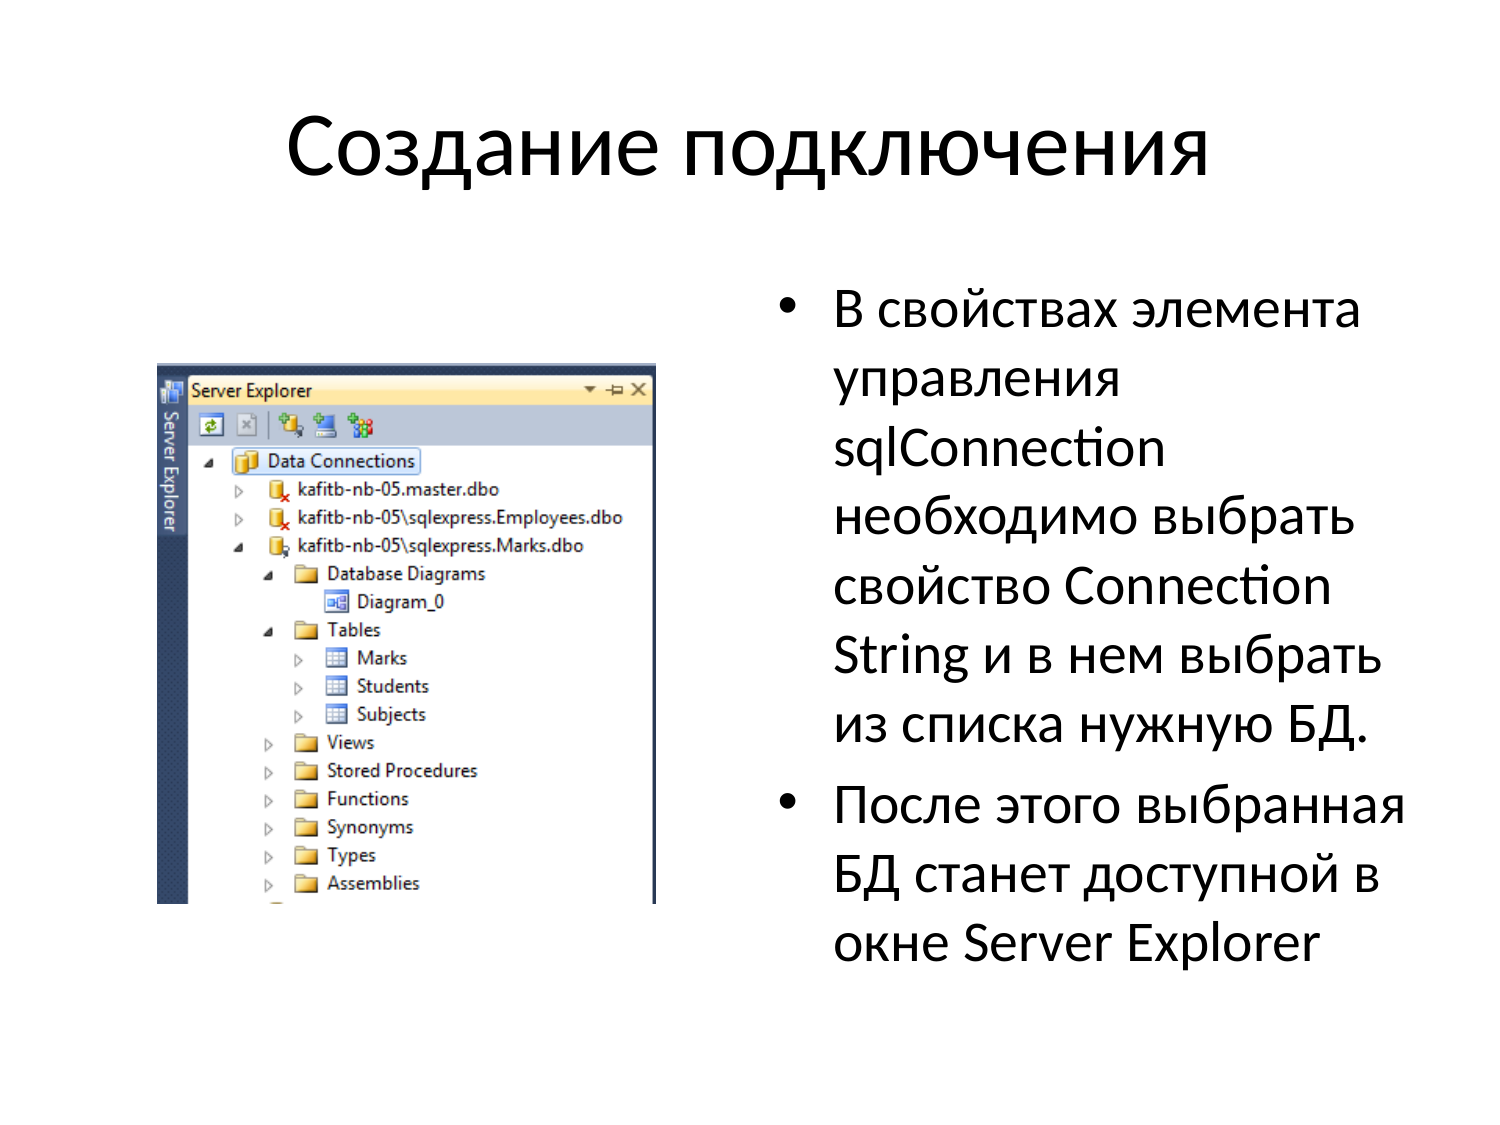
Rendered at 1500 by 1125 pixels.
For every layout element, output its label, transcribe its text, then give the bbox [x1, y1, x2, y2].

list В свойствах элемента управления sqlConnection необходимо выбрать свойство Connection String и в нем выбрать из списка нужную БД. После этого выбранная БД станет доступной в окне Server Explorer [762, 262, 1425, 1005]
title Создание подключения [75, 45, 1425, 233]
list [156, 363, 656, 905]
